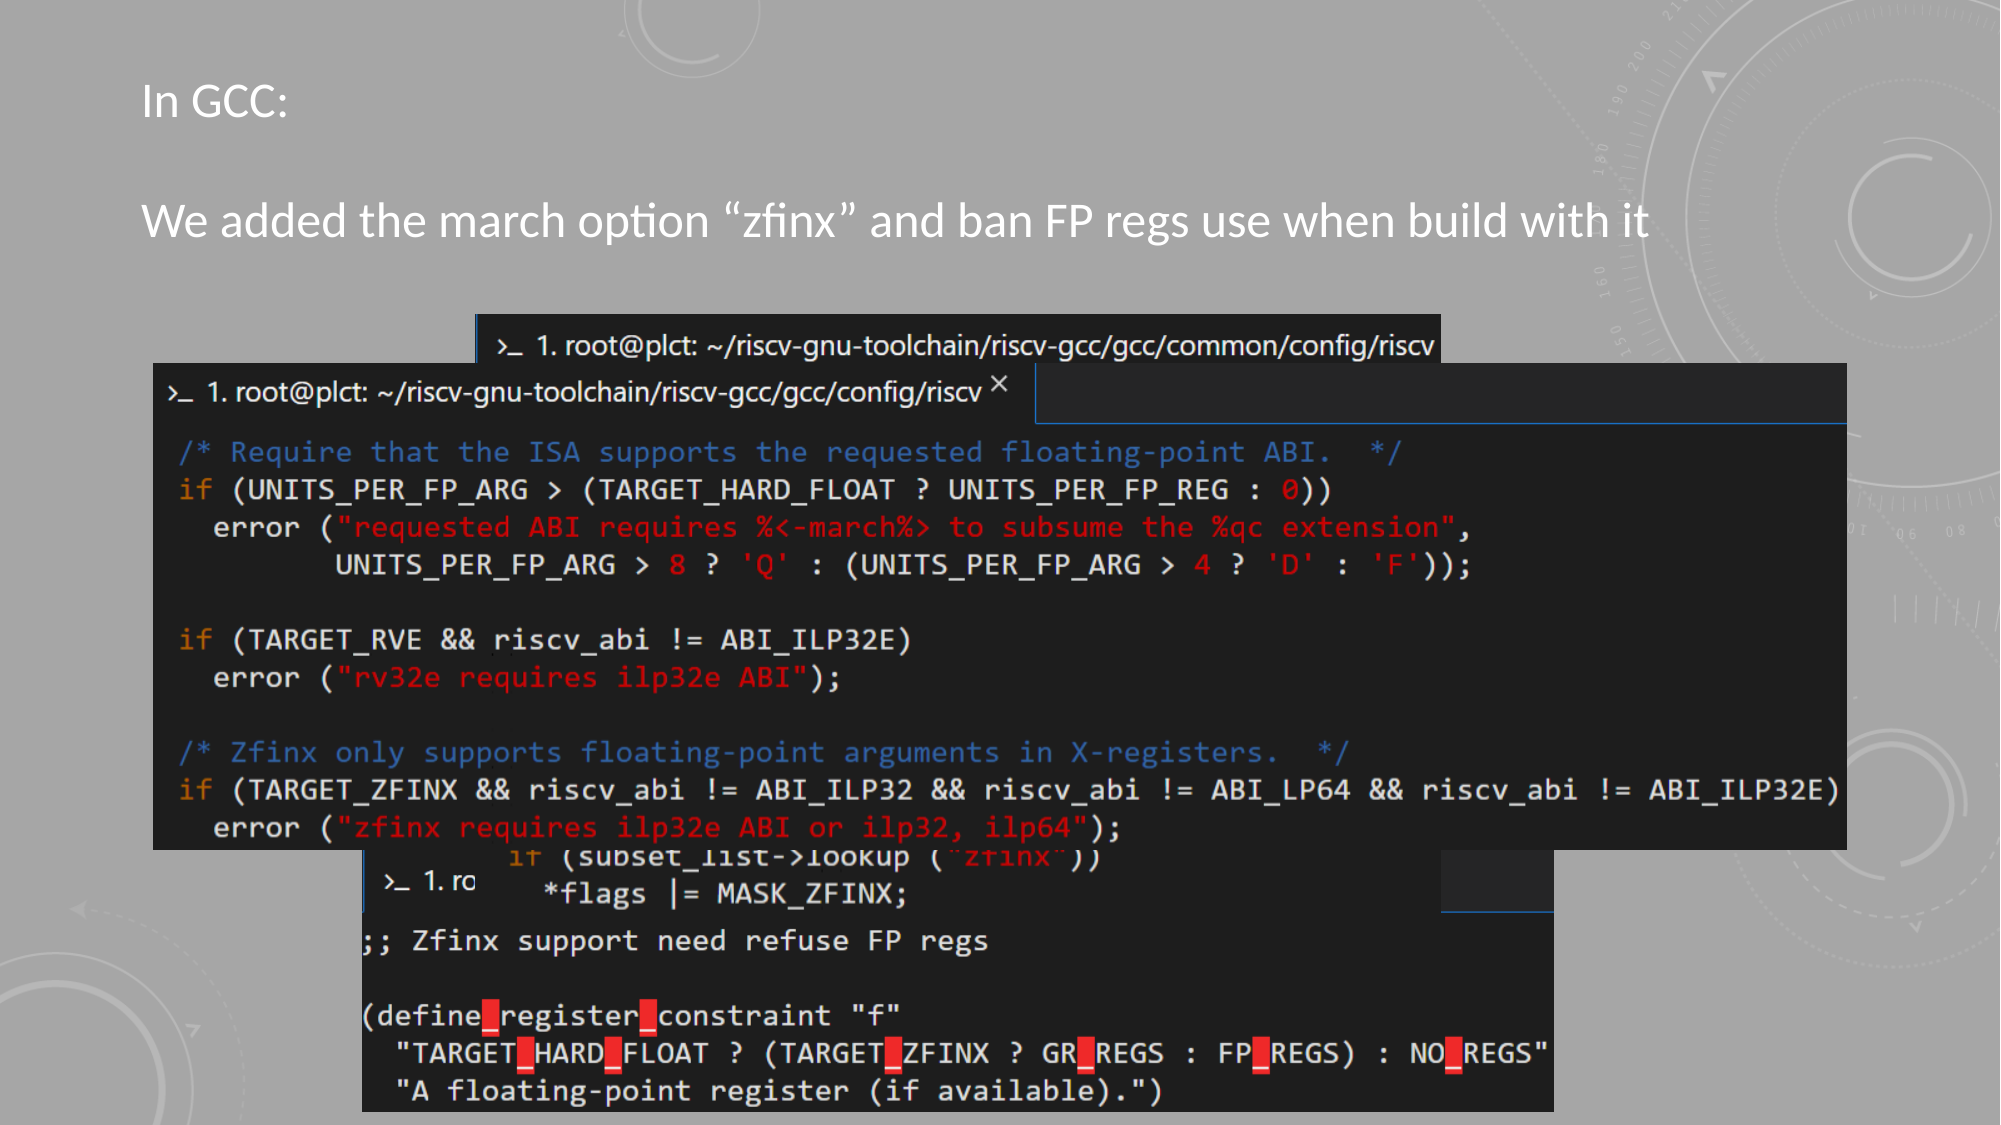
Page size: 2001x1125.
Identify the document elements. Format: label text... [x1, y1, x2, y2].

picture [0, 0, 2000, 1125]
text_box In GCC: We added the march option “zfinx” and ban FP regs use when build with it [126, 60, 1791, 256]
